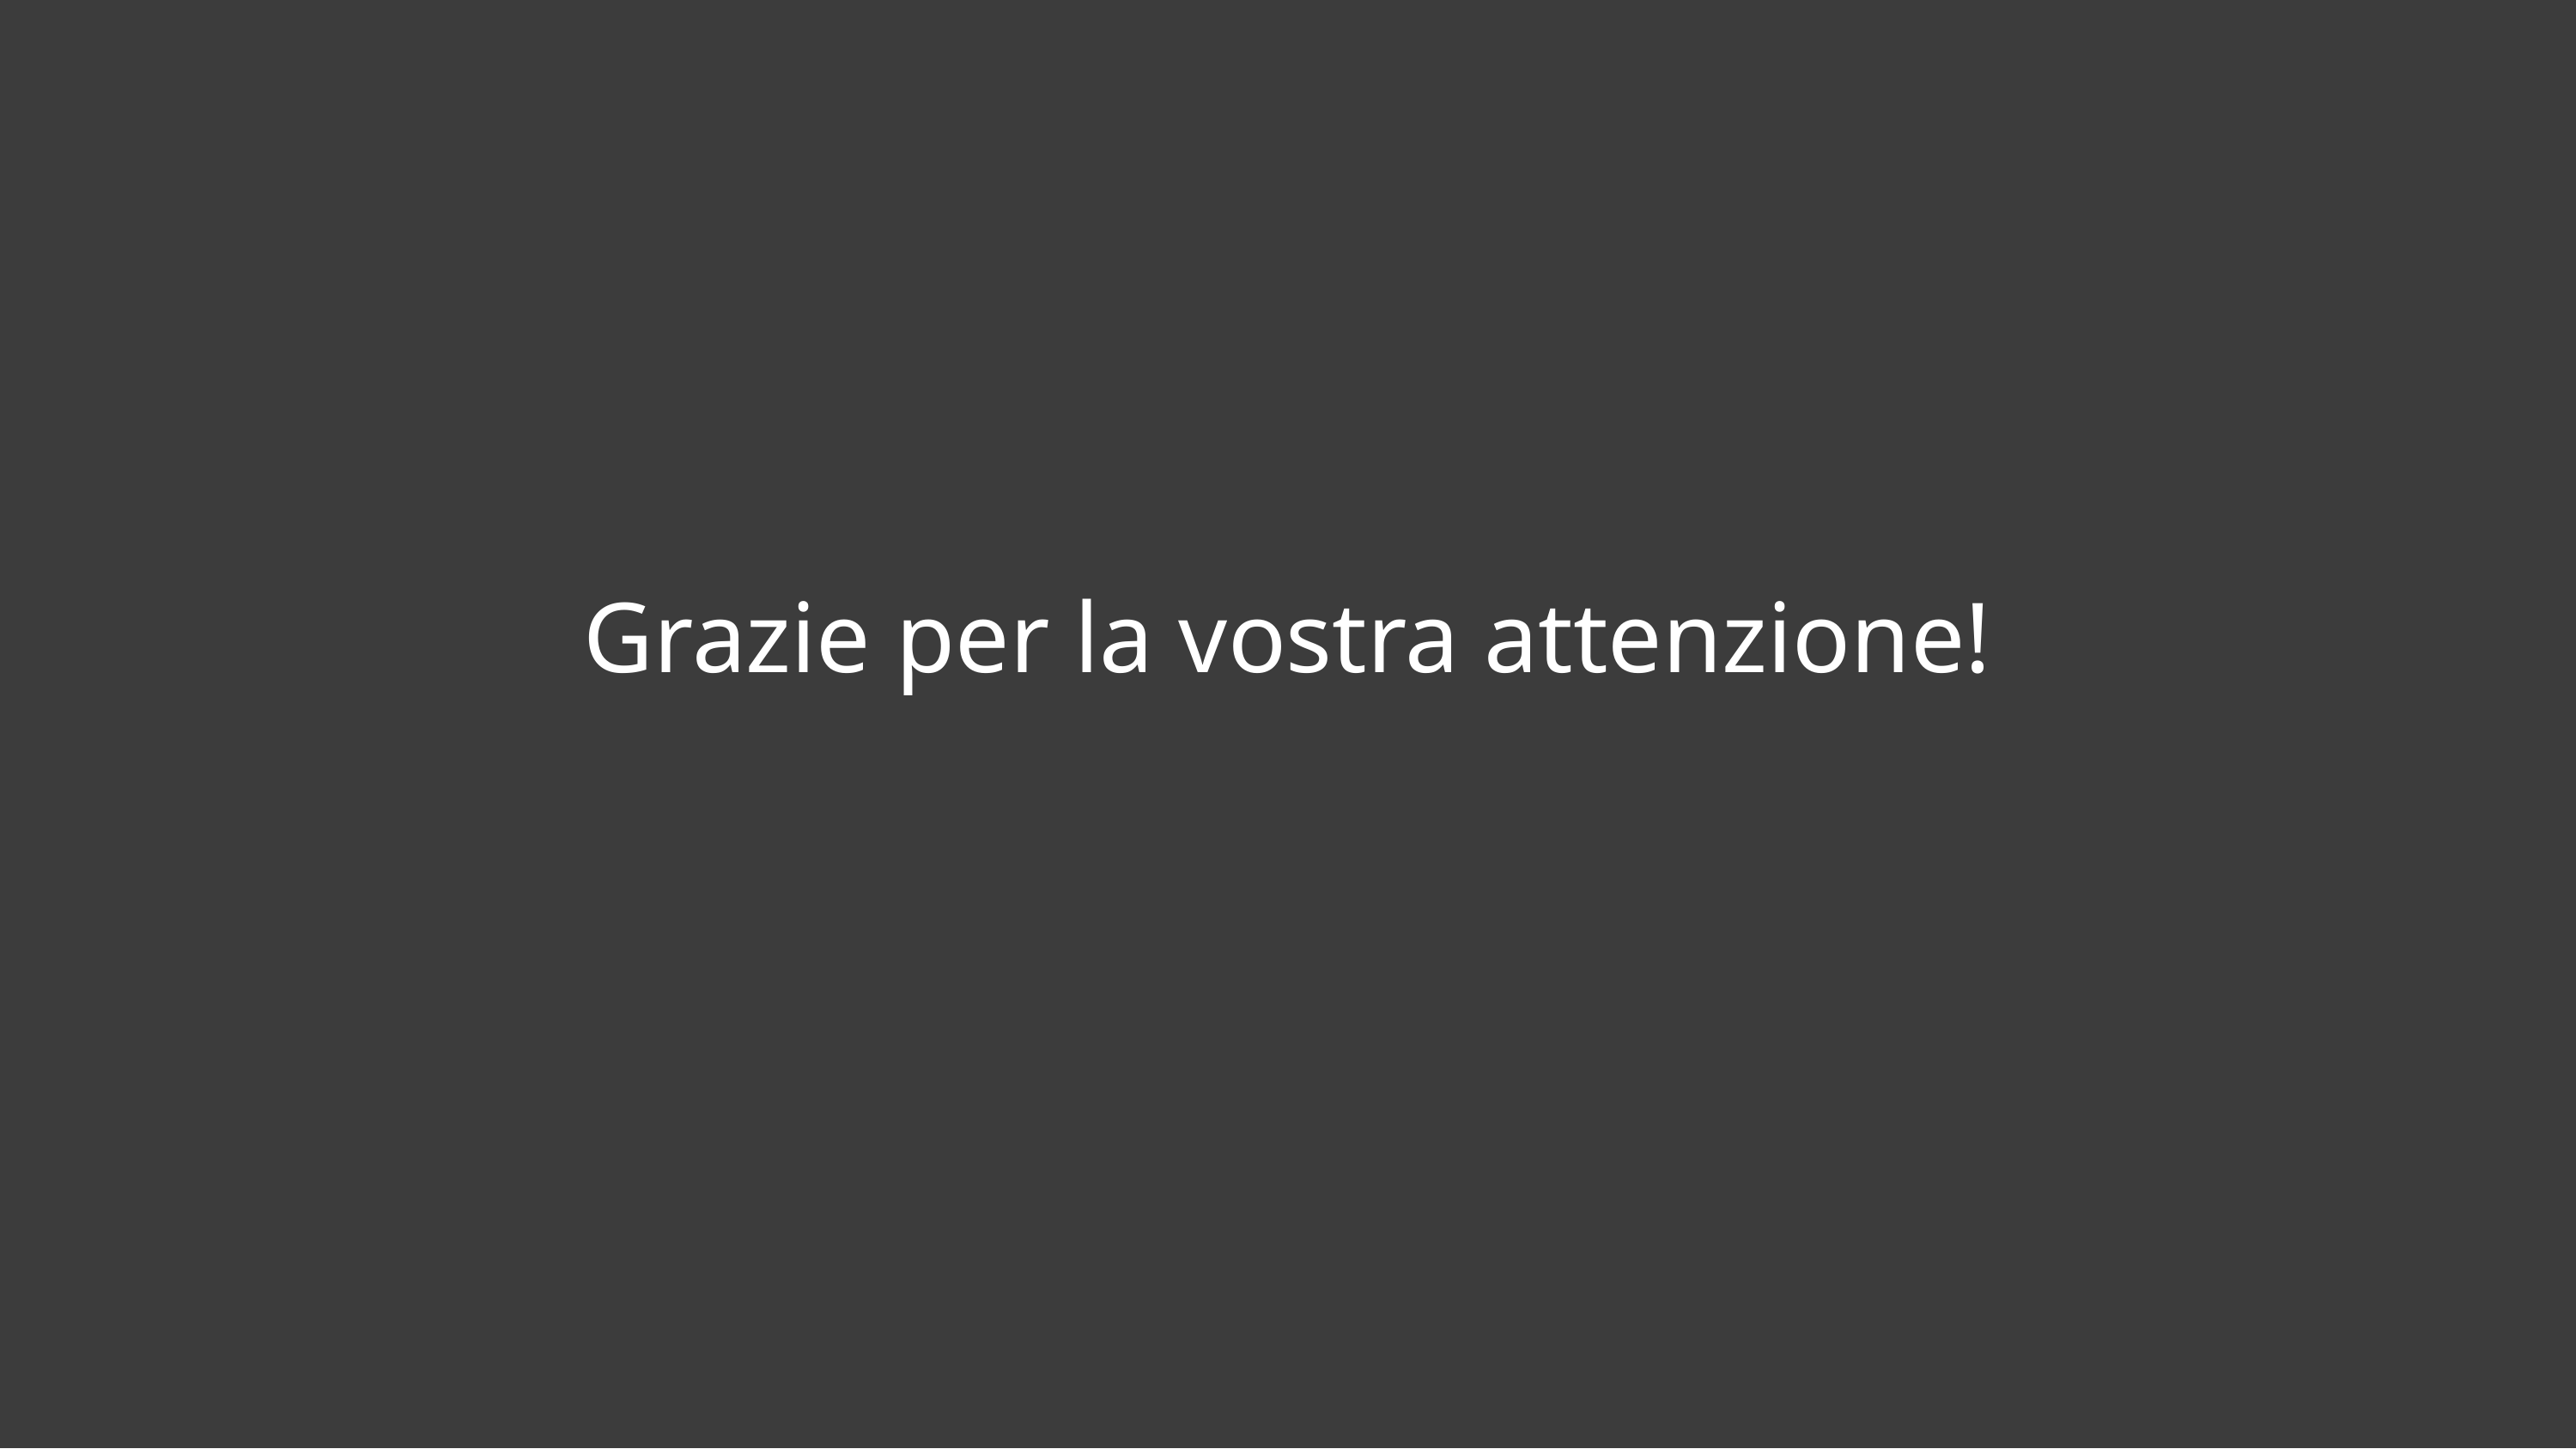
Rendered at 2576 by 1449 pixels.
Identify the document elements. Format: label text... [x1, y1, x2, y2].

title Grazie per la vostra attenzione! [425, 526, 2151, 700]
